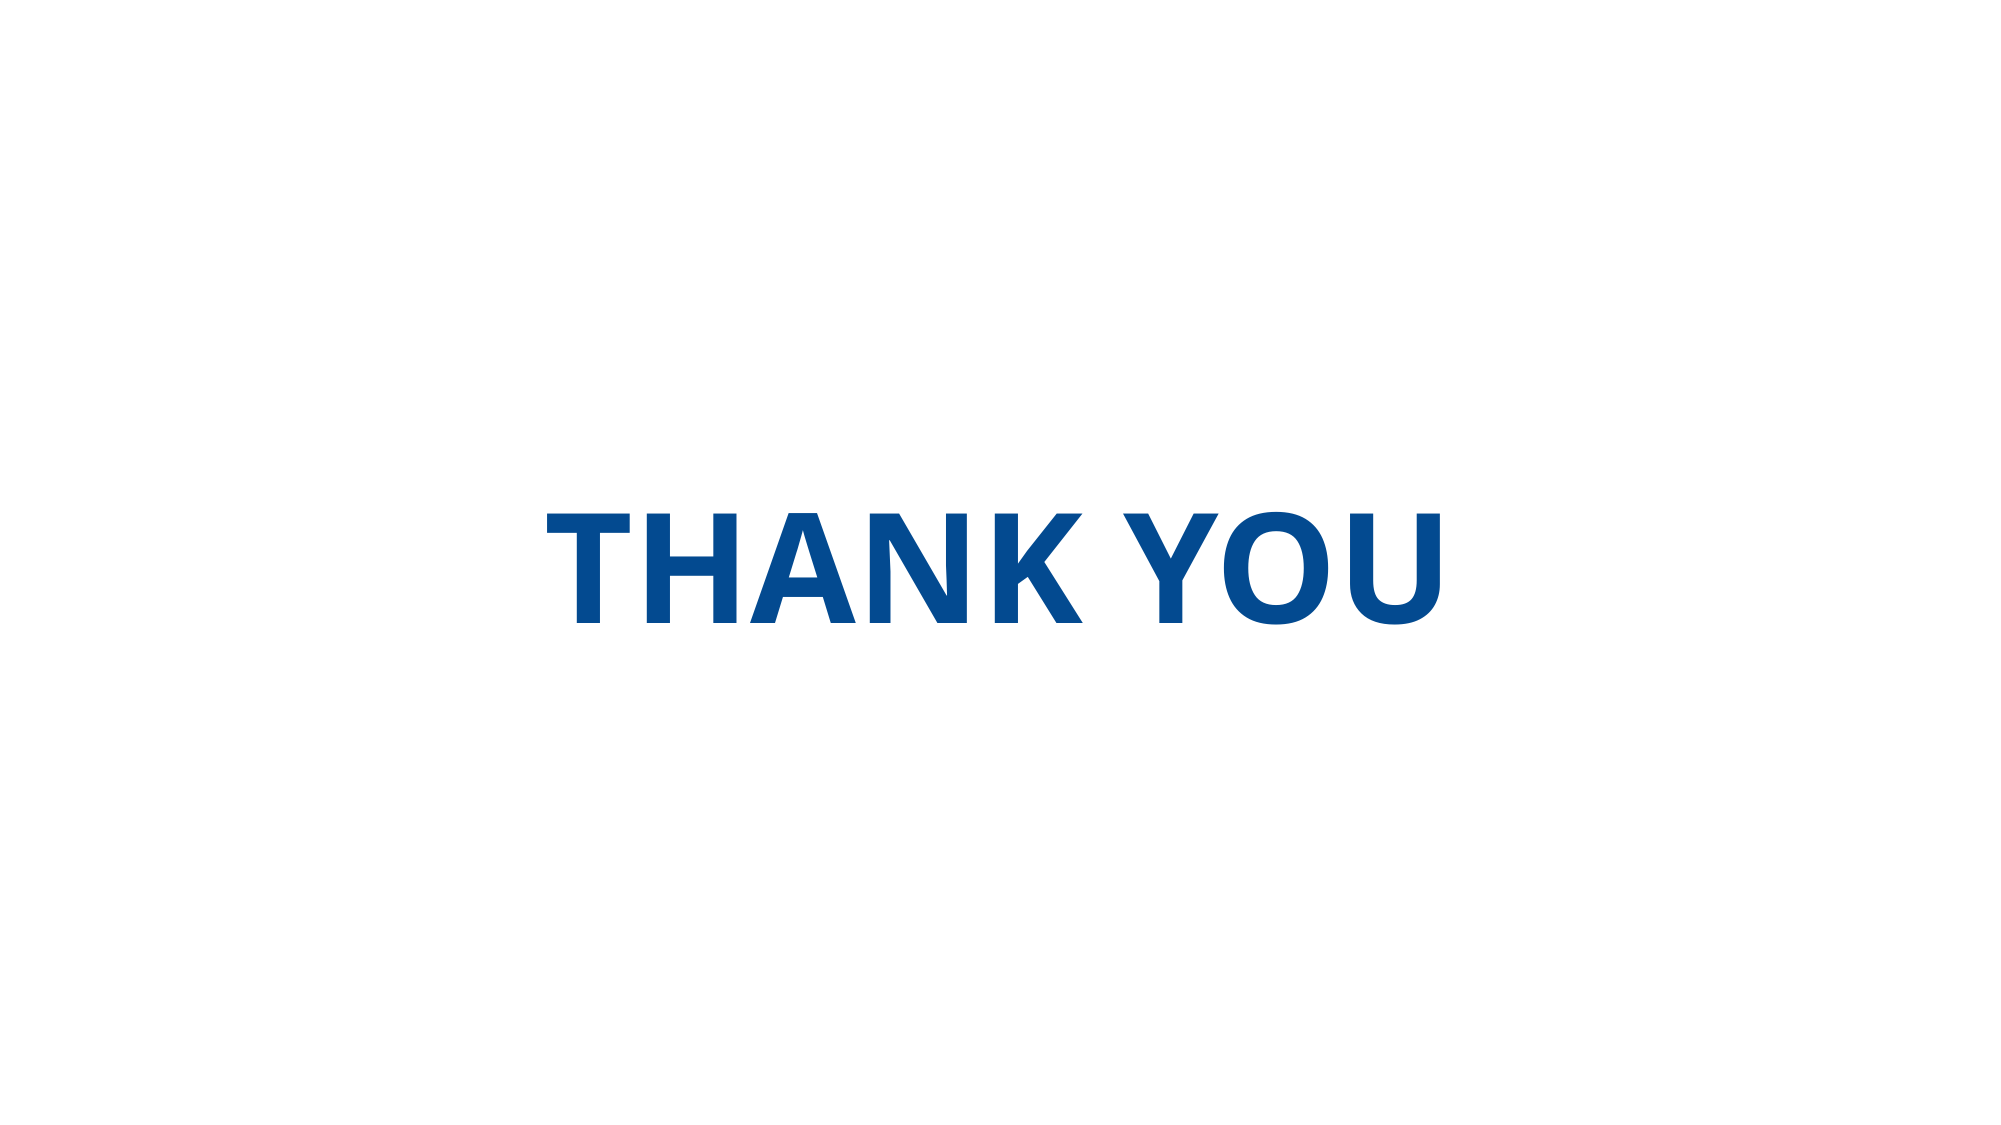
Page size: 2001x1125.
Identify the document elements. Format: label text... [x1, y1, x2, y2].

title THANK YOU [401, 424, 1599, 663]
